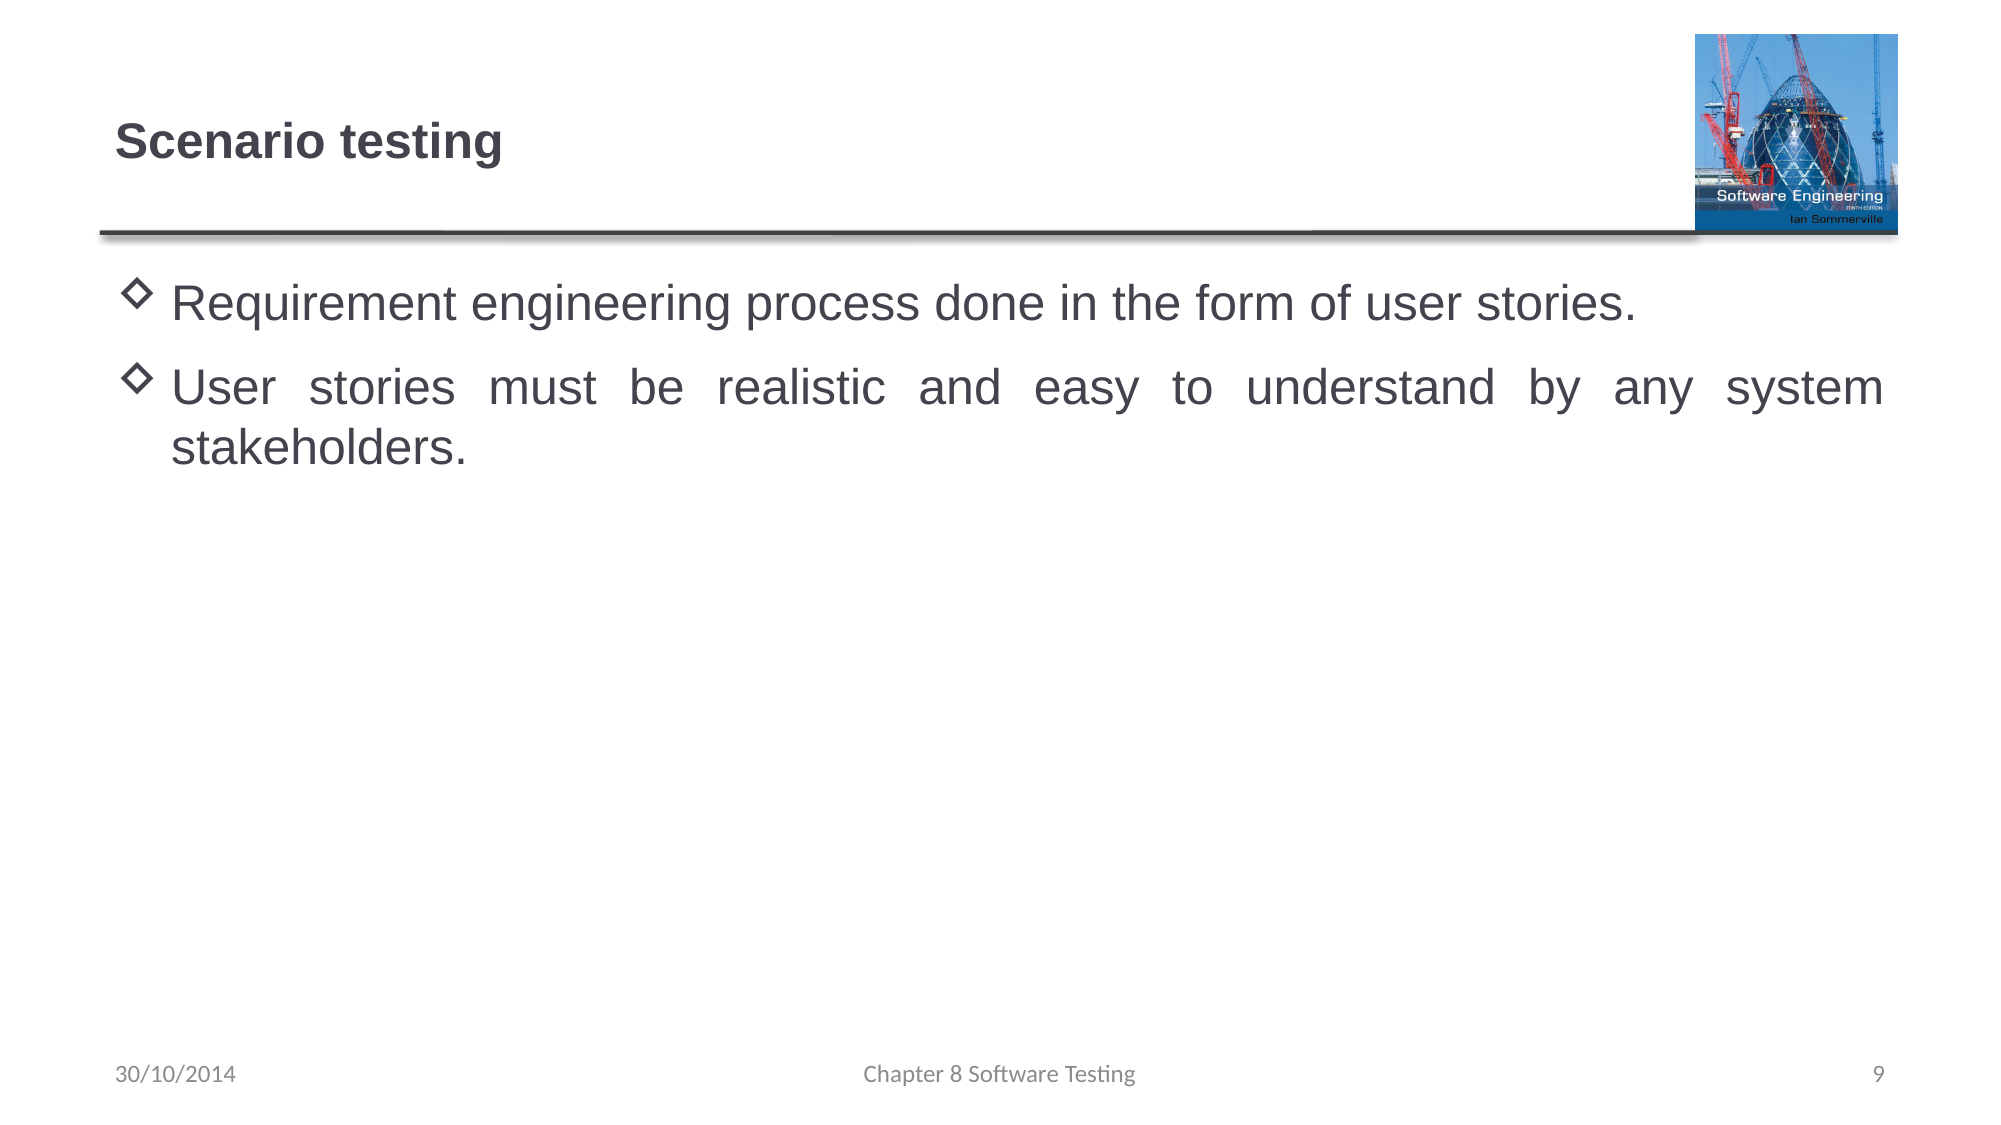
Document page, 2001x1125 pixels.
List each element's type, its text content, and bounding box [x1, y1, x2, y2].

slide_number 9 [1433, 1042, 1900, 1103]
list Requirement engineering process done in the form of user stories. User stories must be realistic and easy to understand by any system stakeholders. [99, 262, 1900, 1005]
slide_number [99, 1042, 567, 1103]
picture [1695, 34, 1898, 230]
title Scenario testing [99, 44, 1696, 233]
footer Chapter 8 Software Testing [683, 1042, 1317, 1103]
